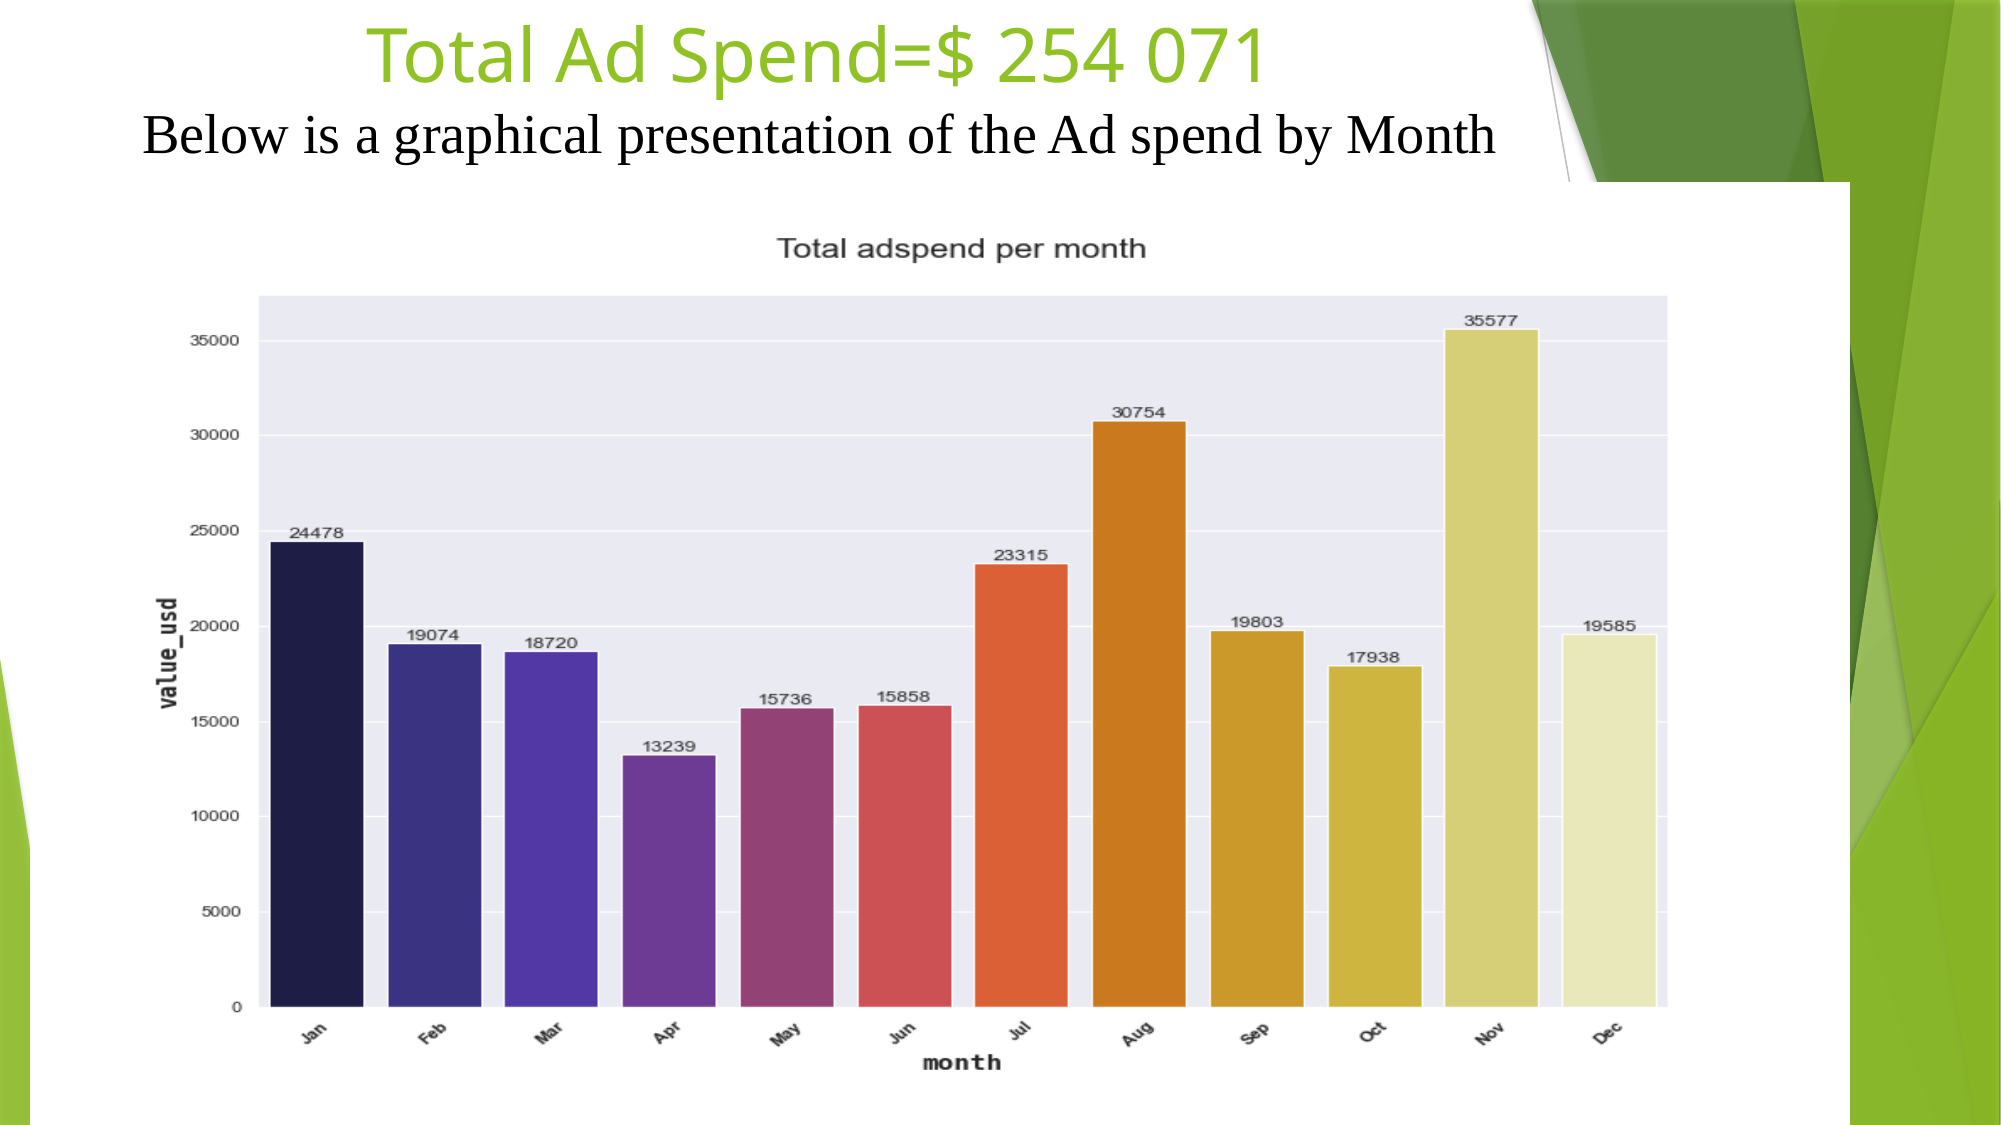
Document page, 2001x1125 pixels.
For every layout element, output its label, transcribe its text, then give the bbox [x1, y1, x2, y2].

title Total Ad Spend=$ 254 071 Below is a graphical presentation of the Ad spend by Month [115, 0, 1526, 181]
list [29, 182, 1851, 1125]
